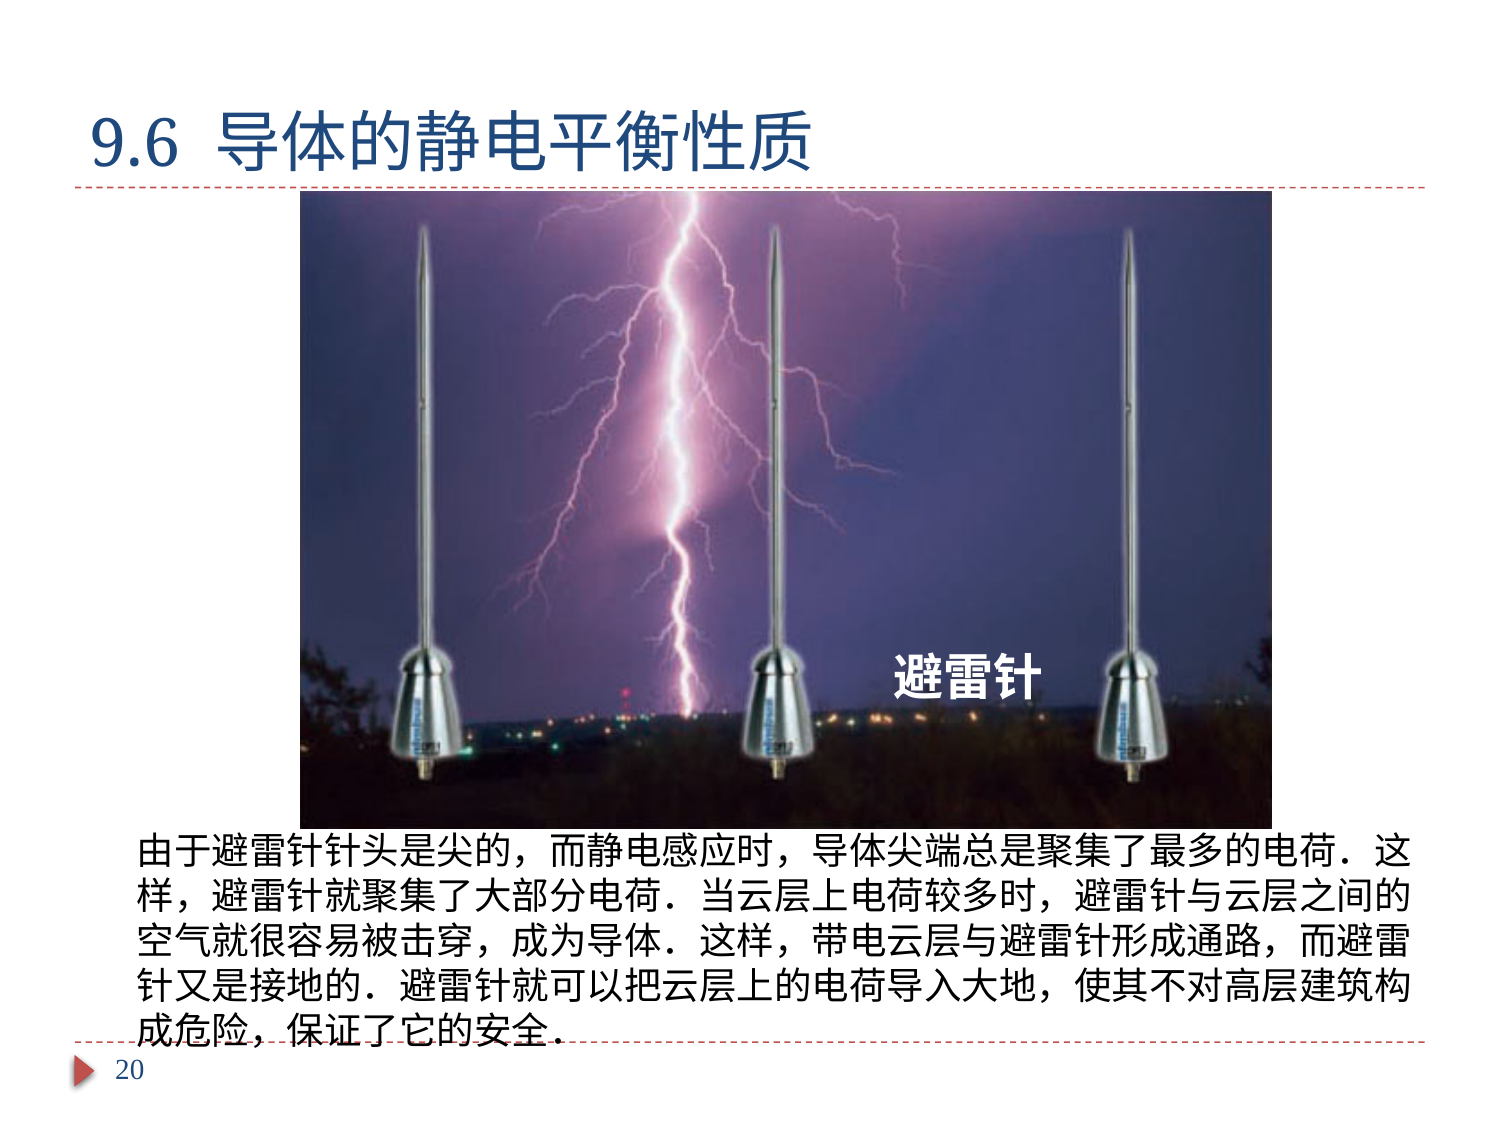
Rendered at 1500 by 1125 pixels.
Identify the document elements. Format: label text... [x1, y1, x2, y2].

picture [299, 191, 1272, 830]
text_box 由于避雷针针头是尖的，而静电感应时，导体尖端总是聚集了最多的电荷．这样，避雷针就聚集了大部分电荷．当云层上电荷较多时，避雷针与云层之间的空气就很容易被击穿，成为导体．这样，带电云层与避雷针形成通路，而避雷针又是接地的．避雷针就可以把云层上的电荷导入大地，使其不对高层建筑构成危险，保证了它的安全． [122, 820, 1460, 1060]
slide_number 20 [100, 1042, 426, 1103]
title 9.6 导体的静电平衡性质 [75, 37, 1425, 188]
